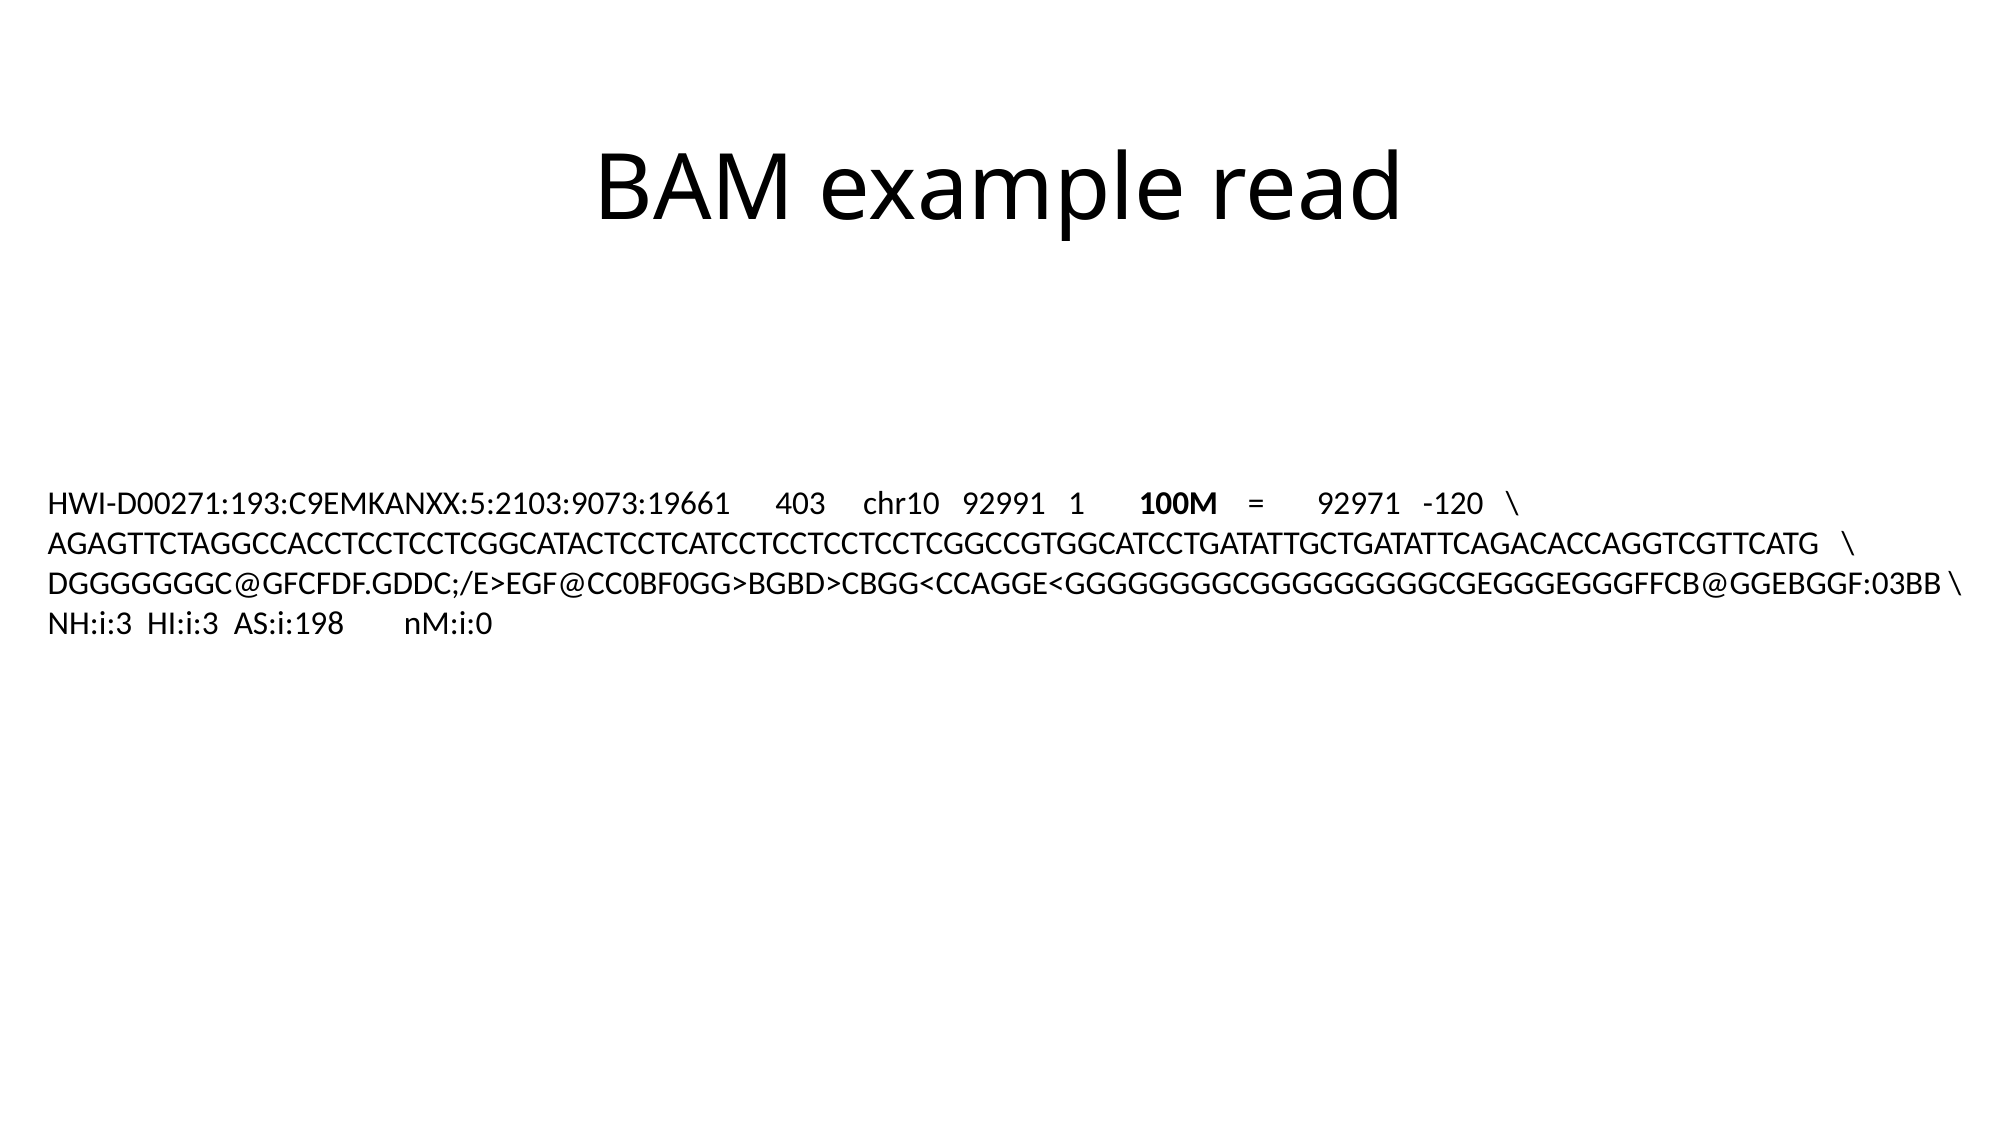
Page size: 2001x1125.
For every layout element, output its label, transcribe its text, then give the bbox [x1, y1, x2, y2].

text_box HWI-D00271:193:C9EMKANXX:5:2103:9073:19661 403 chr10 92991 1 100M = 92971 -120 \ AGAGTTCTAGGCCACCTCCTCCTCGGCATACTCCTCATCCTCCTCCTCCTCGGCCGTGGCATCCTGATATTGCTGATATTCAGACACCAGGTCGTTCATG \ DGGGGGGGC@GFCFDF.GDDC;/E>EGF@CC0BF0GG>BGBD>CBGG<CCAGGE<GGGGGGGGCGGGGGGGGGCGEGGGEGGGFFCB@GGEBGGF:03BB \ NH:i:3 HI:i:3 AS:i:198 nM:i:0 [33, 474, 2000, 649]
title BAM example read [137, 81, 1863, 299]
